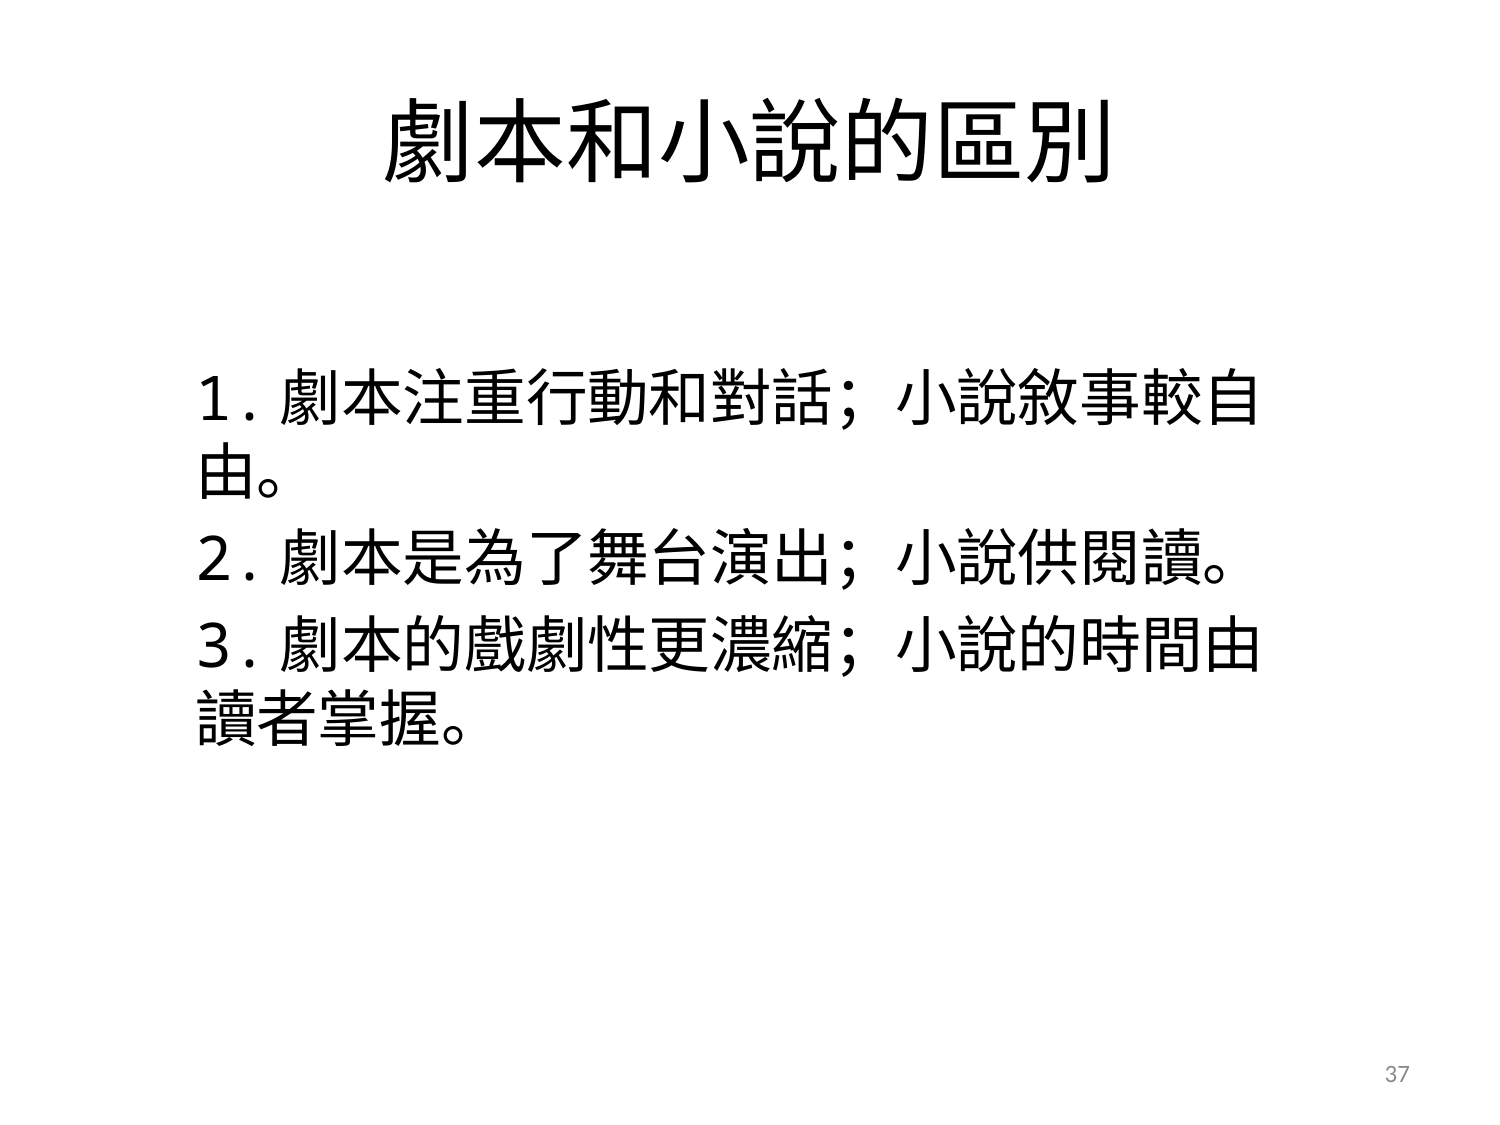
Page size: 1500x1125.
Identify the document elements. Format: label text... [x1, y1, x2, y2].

list 1.劇本注重行動和對話；小說敘事較自由。 2.劇本是為了舞台演出；小說供閱讀。 3.劇本的戲劇性更濃縮；小說的時間由讀者掌握。 [180, 351, 1292, 764]
title 劇本和小說的區別 [75, 45, 1425, 233]
slide_number 37 [1074, 1042, 1425, 1103]
